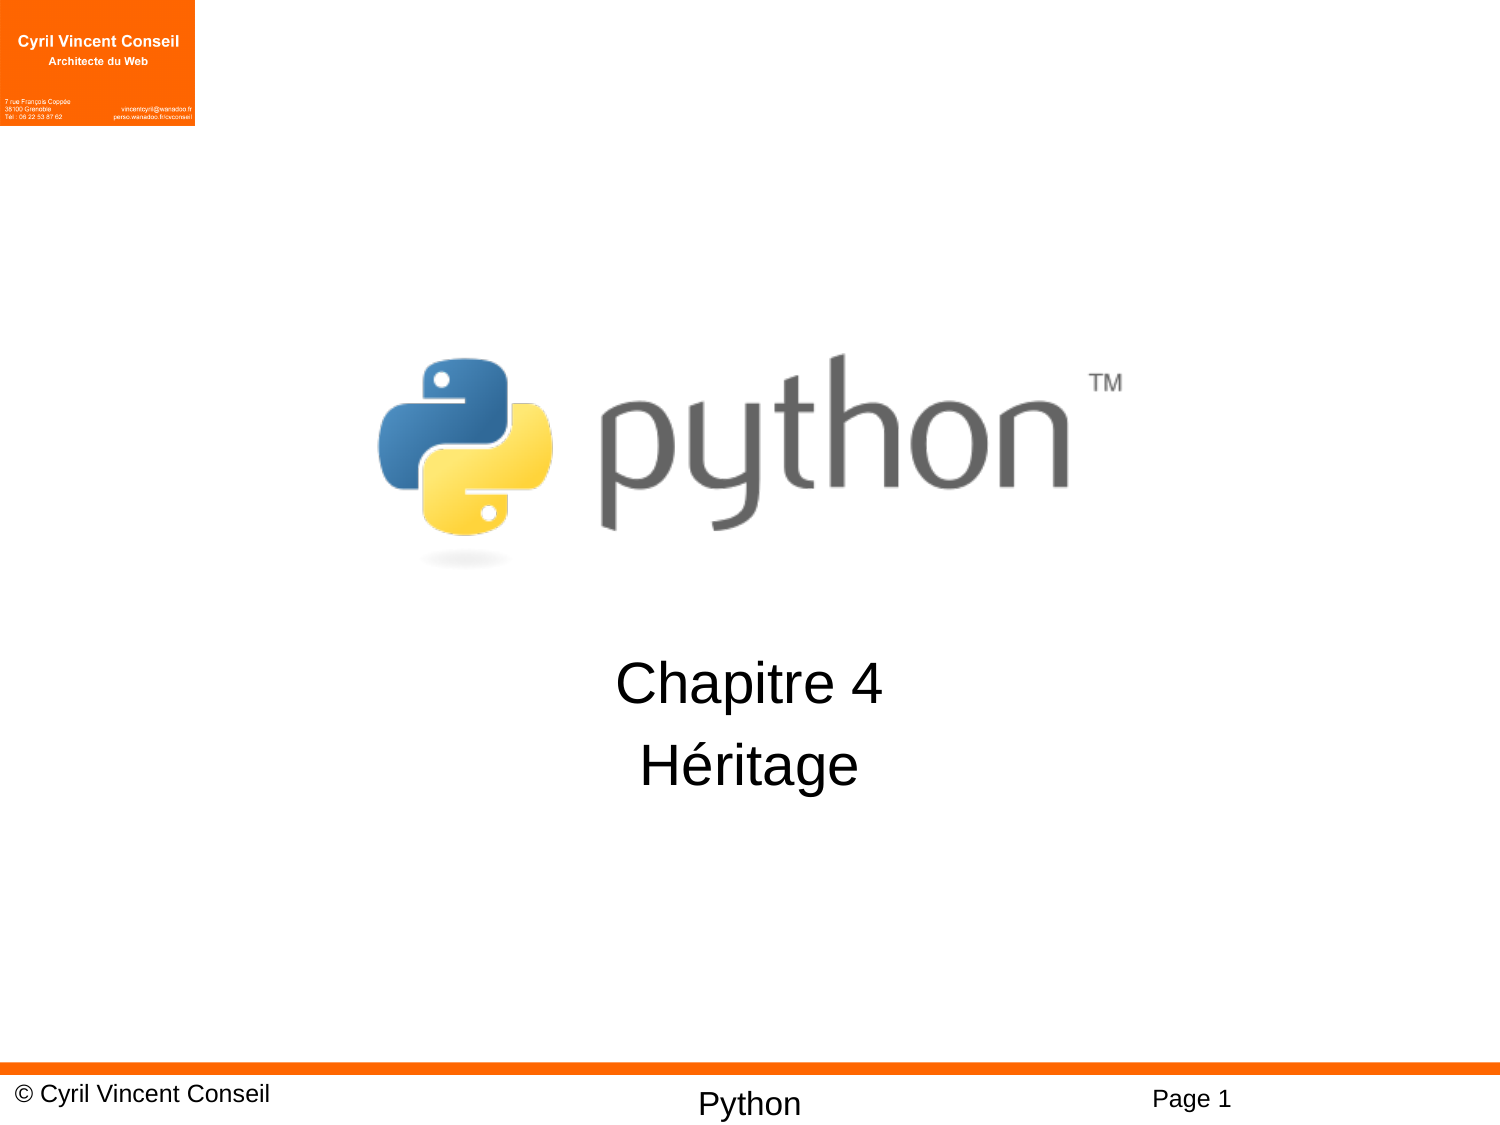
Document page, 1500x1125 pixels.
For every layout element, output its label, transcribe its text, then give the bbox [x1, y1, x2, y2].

subtitle Chapitre 4 Héritage [225, 637, 1275, 925]
picture [370, 349, 1130, 576]
picture [0, 0, 195, 126]
